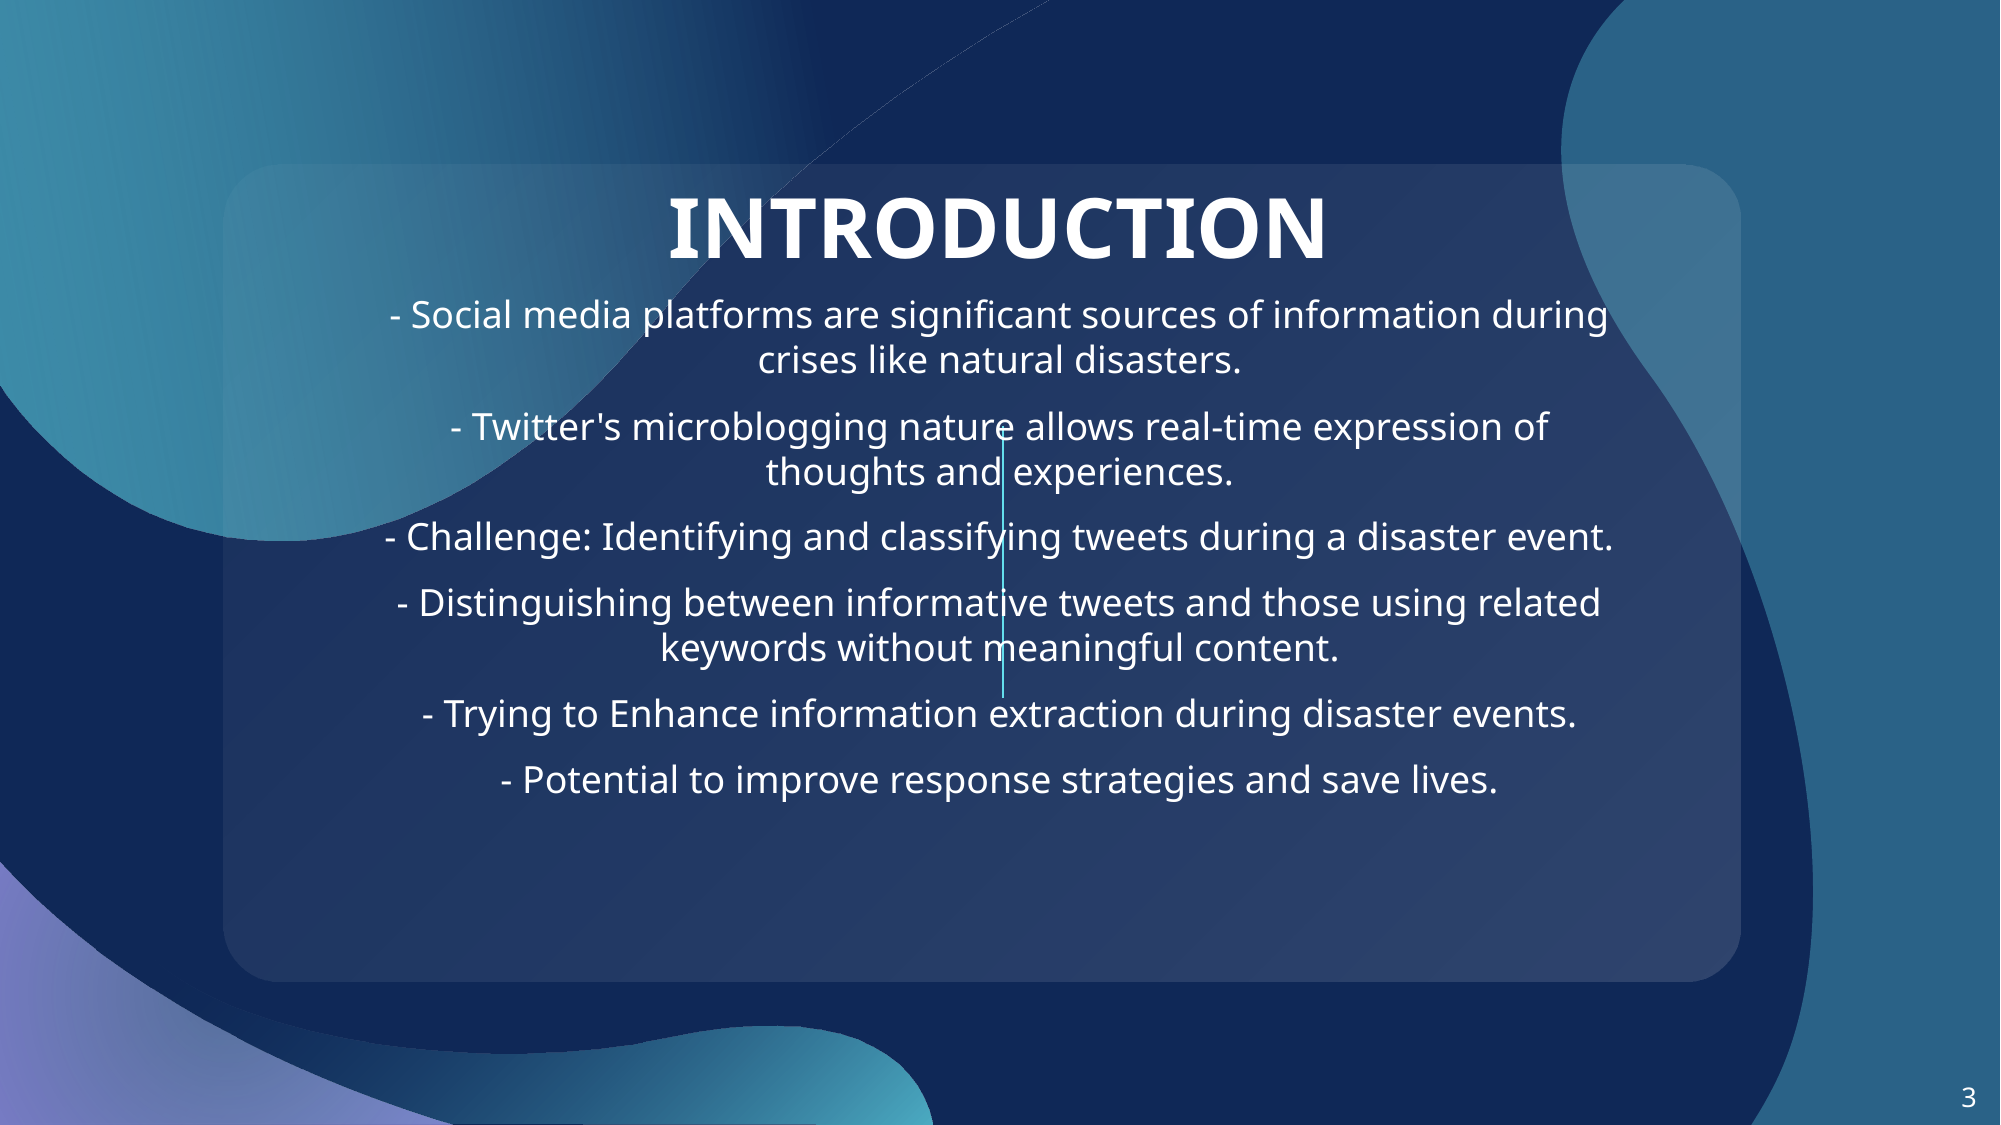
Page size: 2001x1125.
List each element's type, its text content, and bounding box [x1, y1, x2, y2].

slide_number ‹#› [1871, 1038, 1992, 1125]
subtitle - Social media platforms are significant sources of information during crises like natural disasters. - Twitter's microblogging nature allows real-time expression of thoughts and experiences. - Challenge: Identifying and classifying tweets during a disaster event. - Distinguishing between informative tweets and those using related keywords without meaningful content. - Trying to Enhance information extraction during disaster events. - Potential to improve response strategies and save lives. [365, 284, 1635, 778]
title INTRODUCTION [365, 62, 1635, 284]
